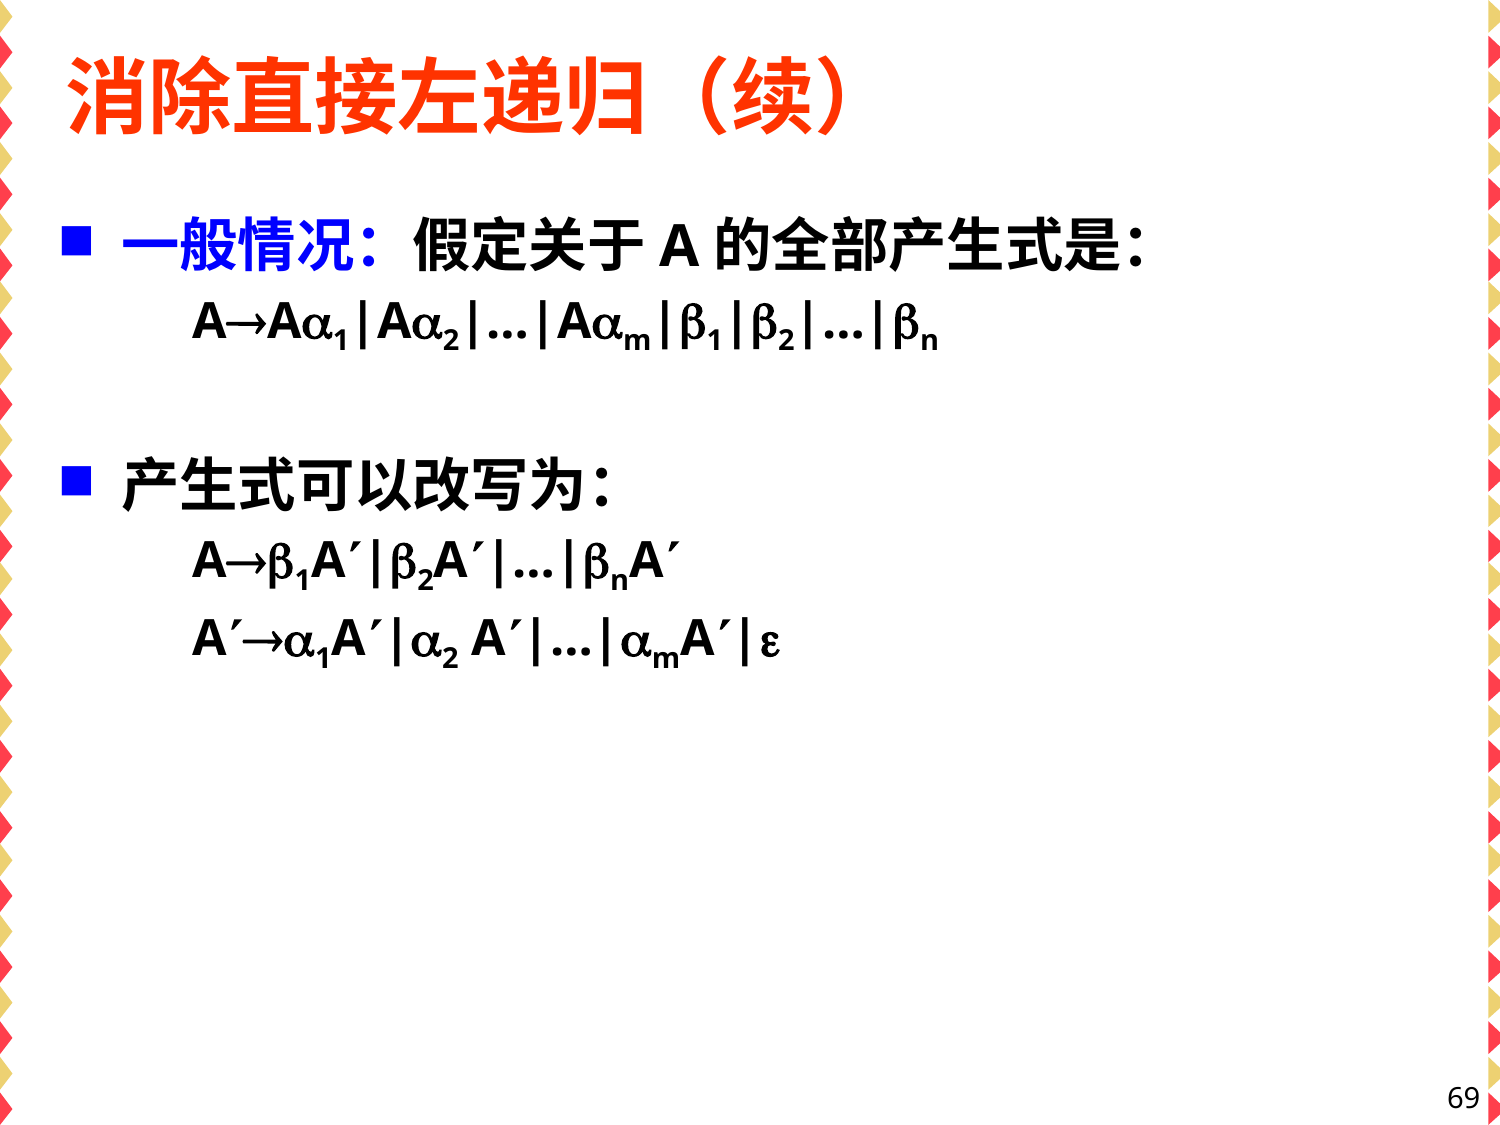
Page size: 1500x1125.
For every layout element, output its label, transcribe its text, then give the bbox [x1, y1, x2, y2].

title 消除直接左递归（续） [50, 24, 1463, 163]
slide_number 69 [1377, 1071, 1496, 1117]
list 一般情况：假定关于A的全部产生式是： AA1|A2|…|Am|1|2|…|n 产生式可以改写为： A1A|2A|…|nA A1A|2 A|…|mA| [50, 200, 1468, 1038]
